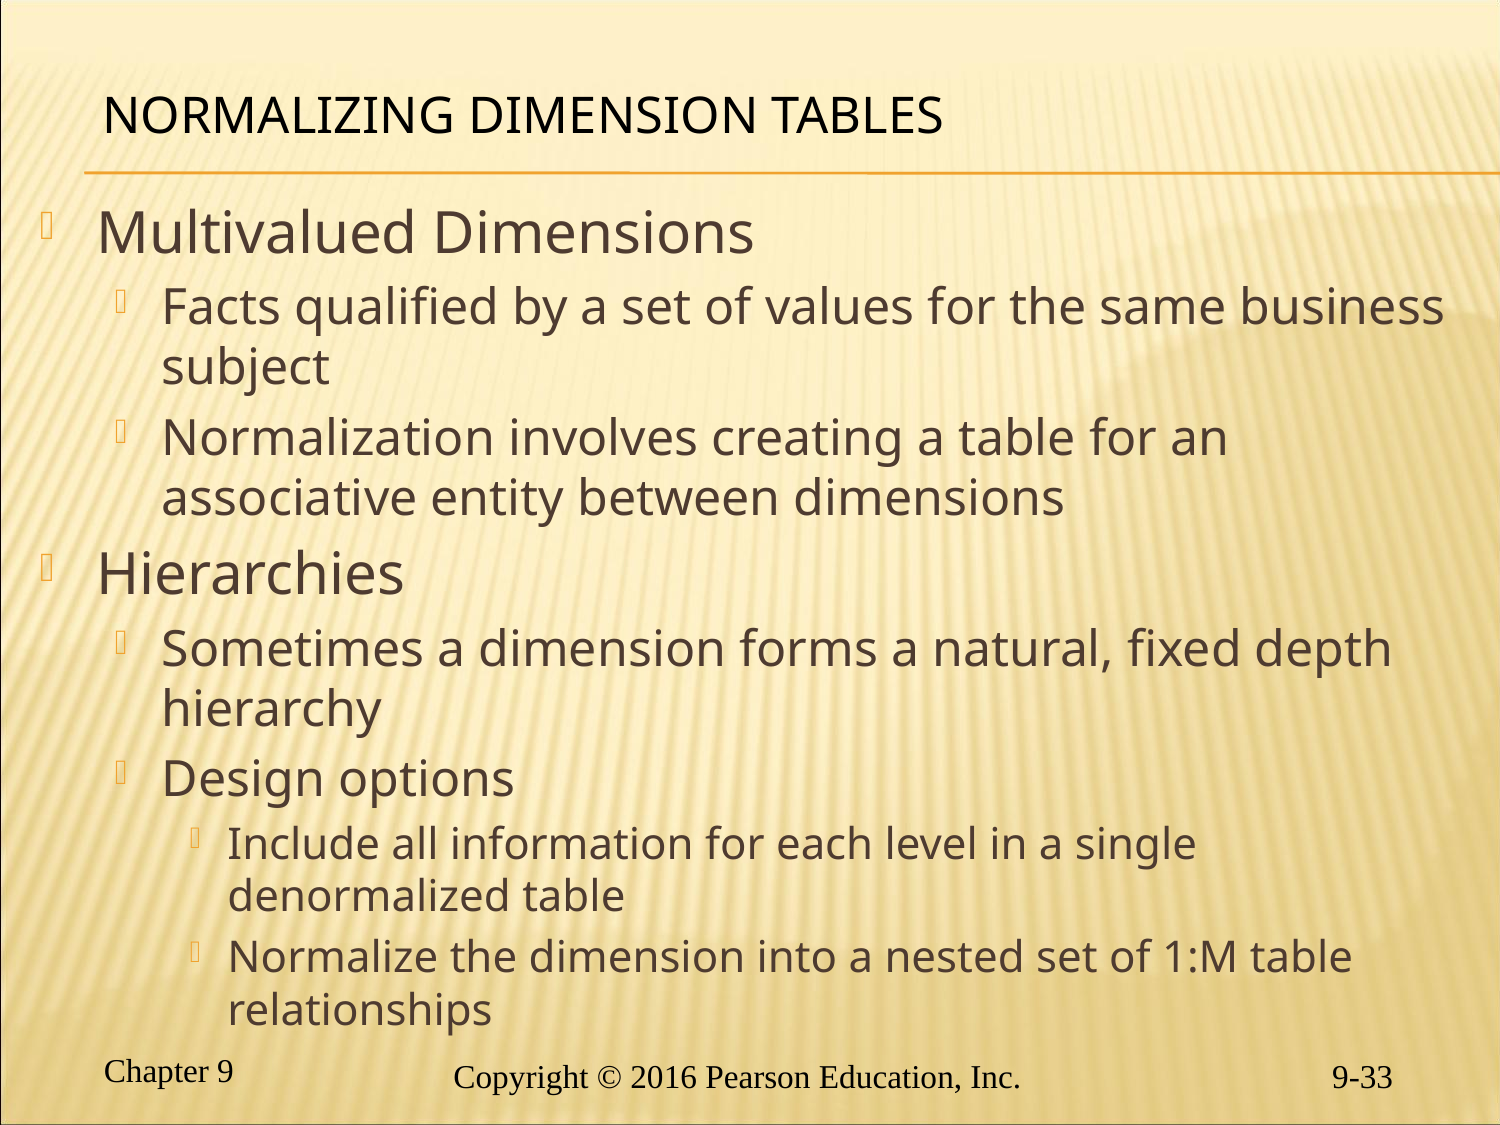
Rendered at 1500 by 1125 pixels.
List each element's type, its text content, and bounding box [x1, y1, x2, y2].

picture [0, 0, 1500, 1125]
list Multivalued Dimensions Facts qualified by a set of values for the same business subject Normalization involves creating a table for an associative entity between dimensions Hierarchies Sometimes a dimension forms a natural, fixed depth hierarchy Design options Include all information for each level in a single denormalized table Normalize the dimension into a nested set of 1:M table relationships [24, 187, 1475, 863]
title Normalizing Dimension Tables [87, 75, 1413, 187]
